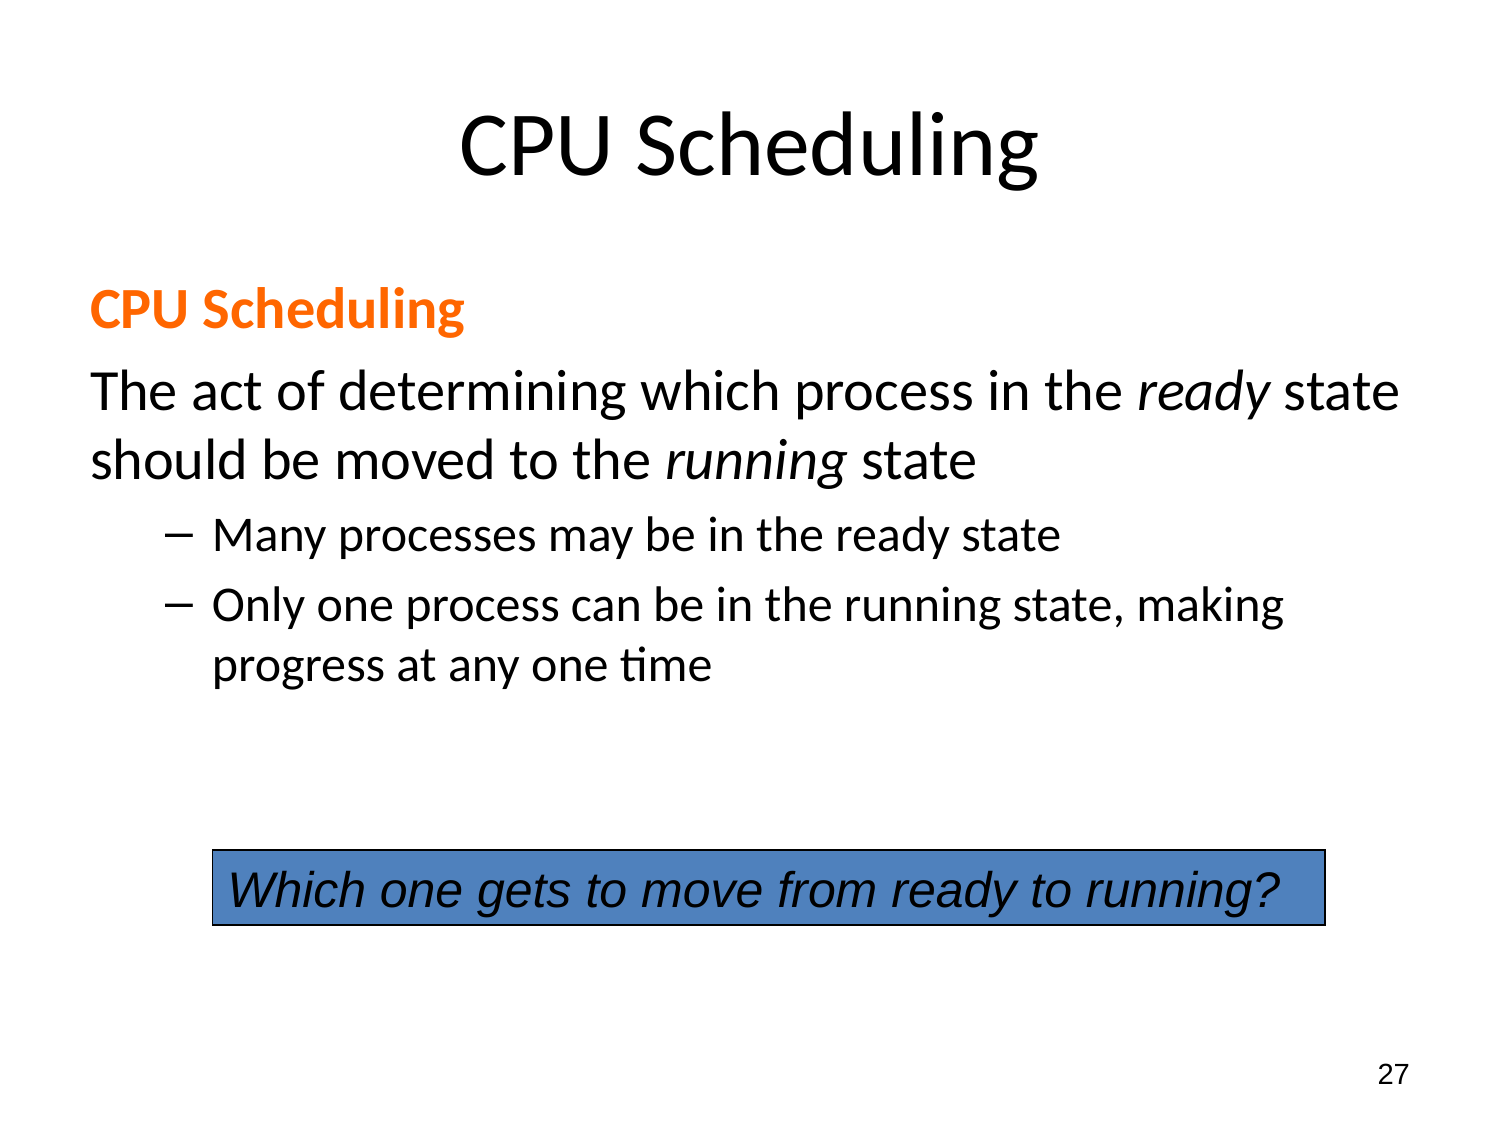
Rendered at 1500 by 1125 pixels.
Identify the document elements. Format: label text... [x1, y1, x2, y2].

text_box Which one gets to move from ready to running? [212, 849, 1325, 925]
title CPU Scheduling [75, 45, 1425, 233]
text_box ‹#› [1074, 1042, 1425, 1103]
list CPU Scheduling The act of determining which process in the ready state should be moved to the running state Many processes may be in the ready state Only one process can be in the running state, making progress at any one time [75, 262, 1425, 1005]
